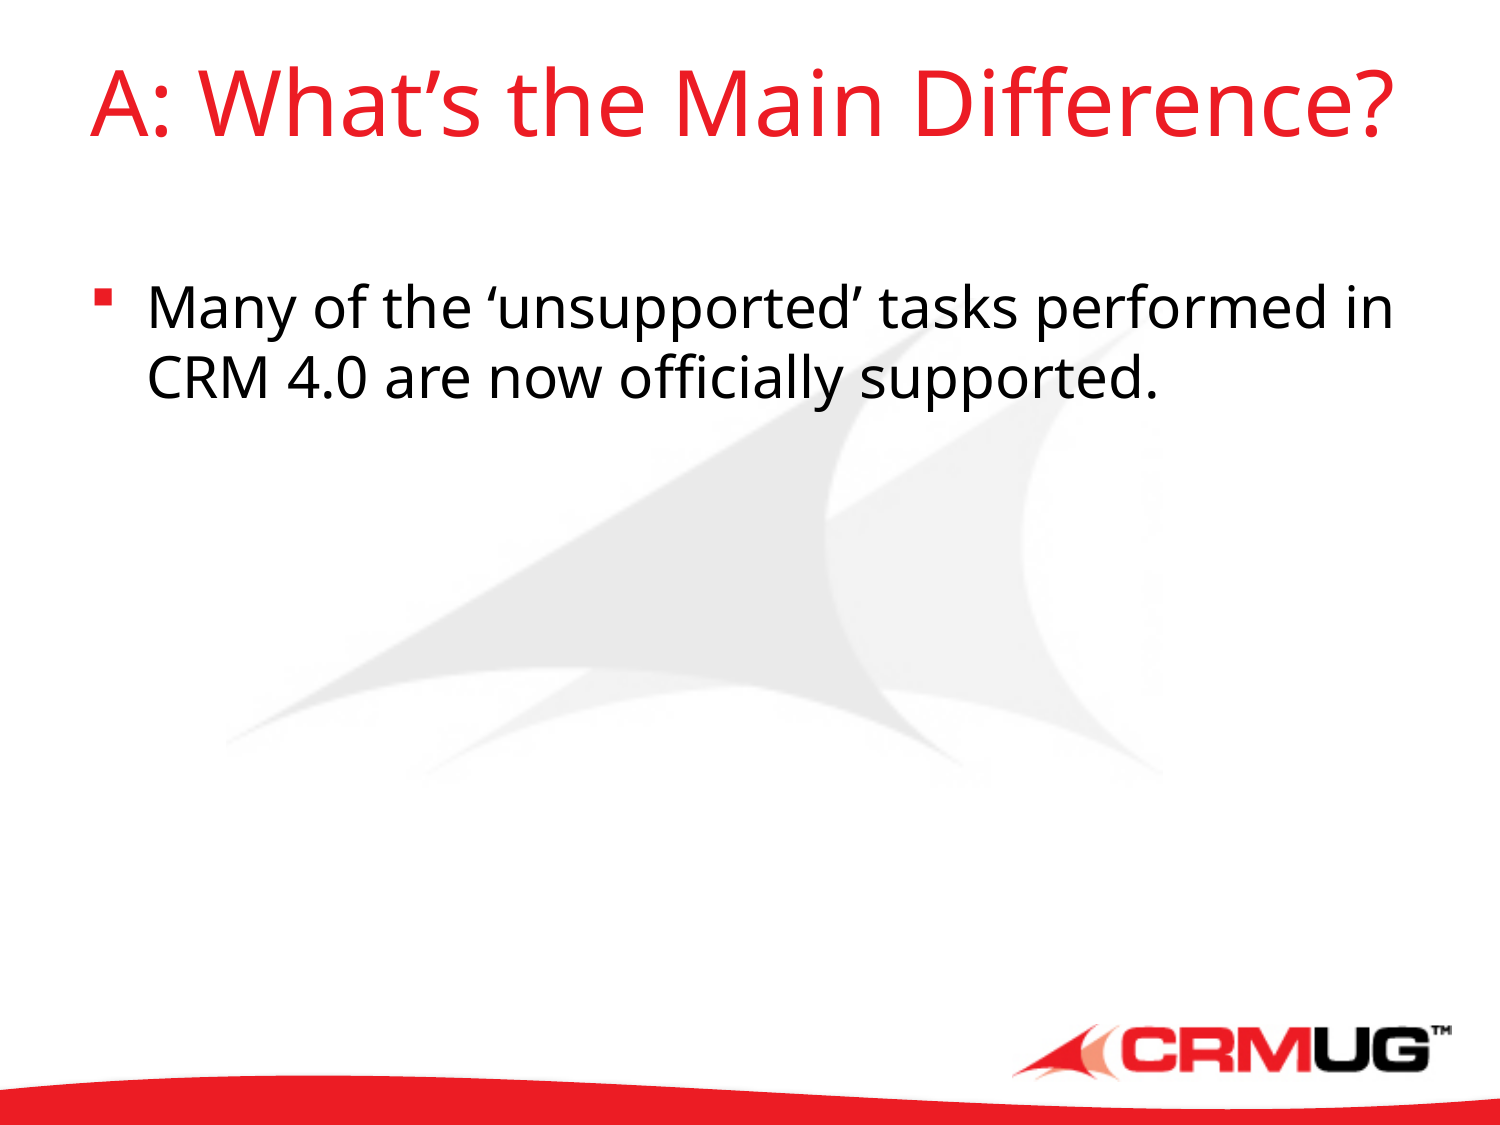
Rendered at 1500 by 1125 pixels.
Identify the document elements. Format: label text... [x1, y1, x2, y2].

picture [1012, 1024, 1452, 1082]
title A: What’s the Main Difference? [75, 37, 1413, 238]
list Many of the ‘unsupported’ tasks performed in CRM 4.0 are now officially supported. [75, 262, 1413, 950]
